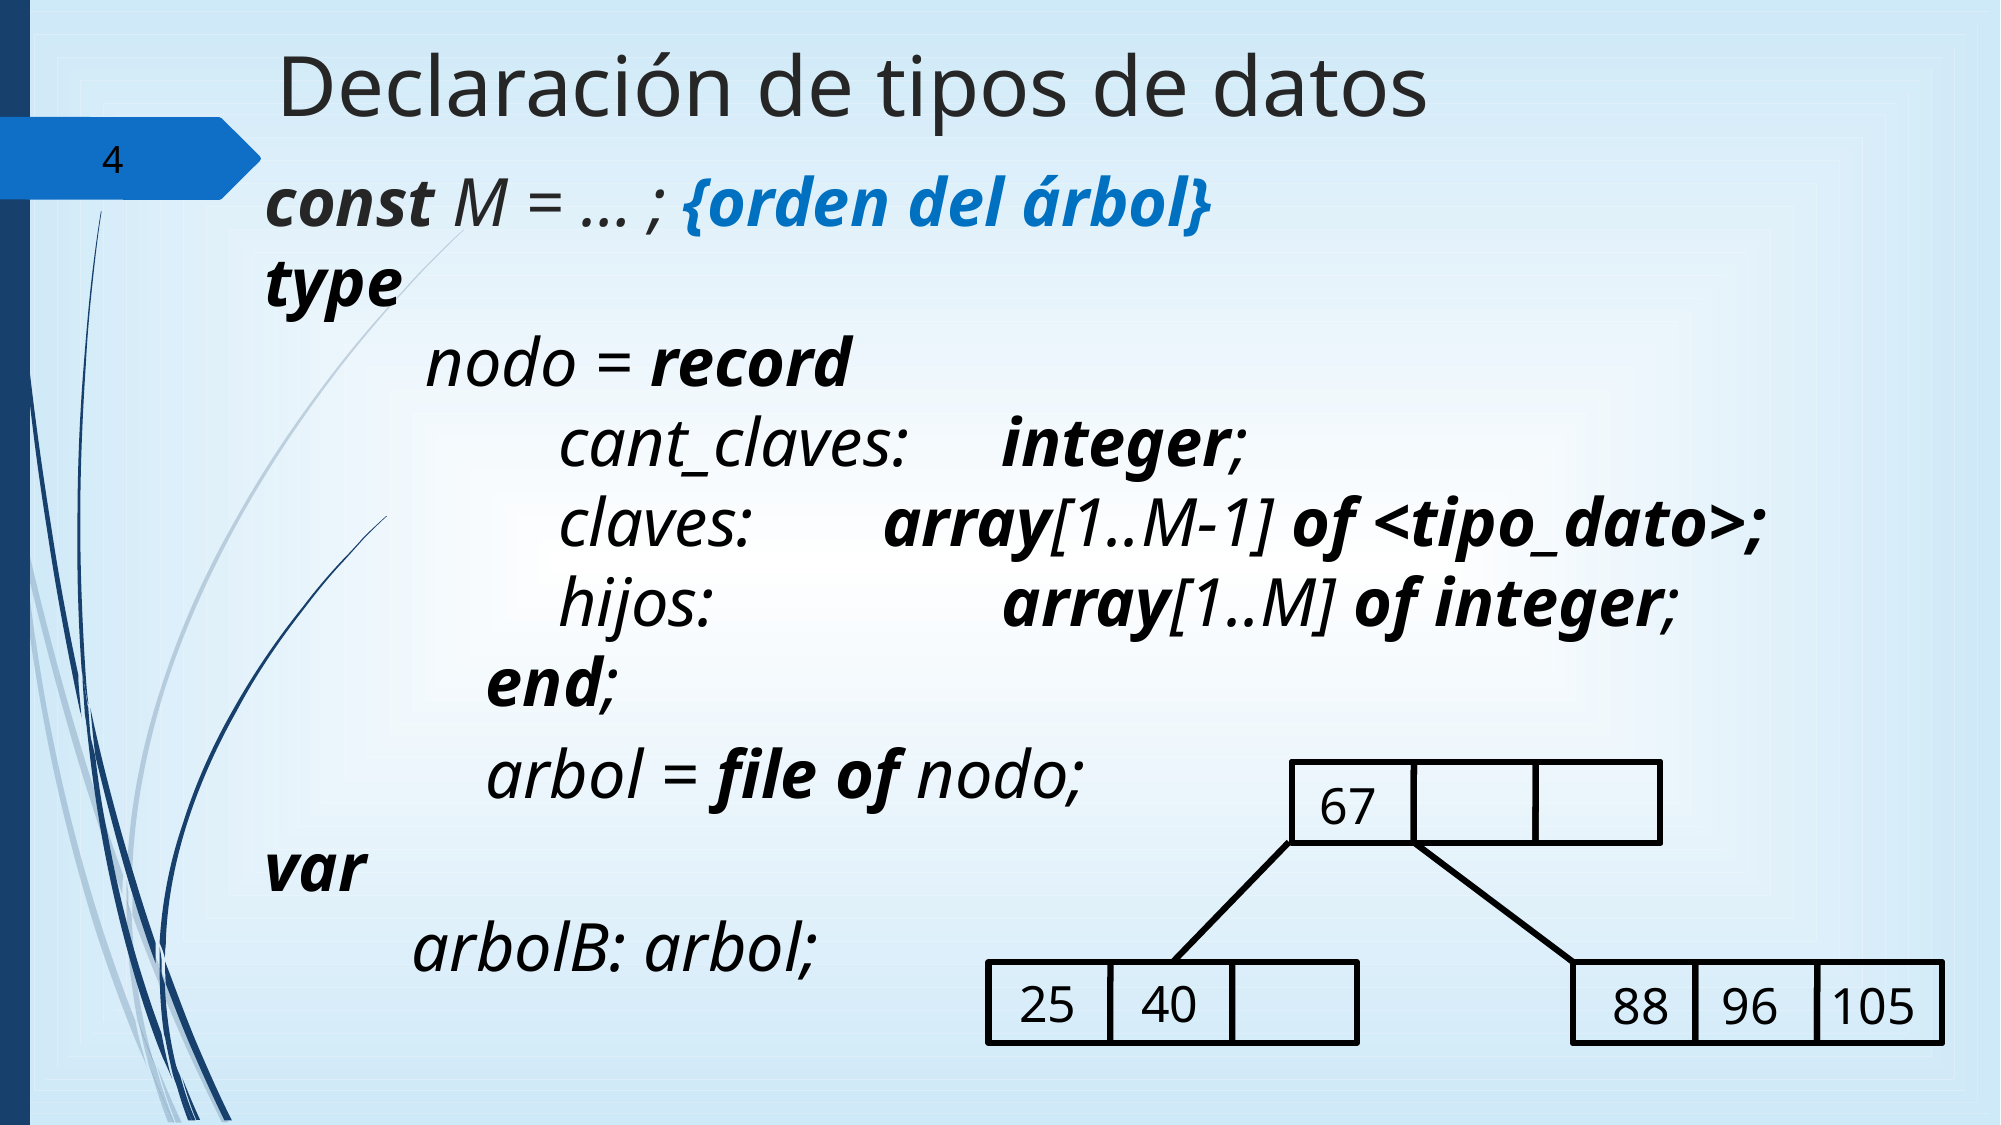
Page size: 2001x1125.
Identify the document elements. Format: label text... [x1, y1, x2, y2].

text_box 4 [87, 129, 216, 189]
text_box const M = … ; {orden del árbol} type nodo = record cant_claves: integer; claves: array[1..M-1] of <tipo_dato>; hijos: array[1..M] of integer; end; arbol = file of nodo; var arbolB: arbol; [250, 152, 1965, 1020]
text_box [988, 761, 1942, 1044]
text_box Declaración de tipos de datos [261, 35, 1563, 152]
